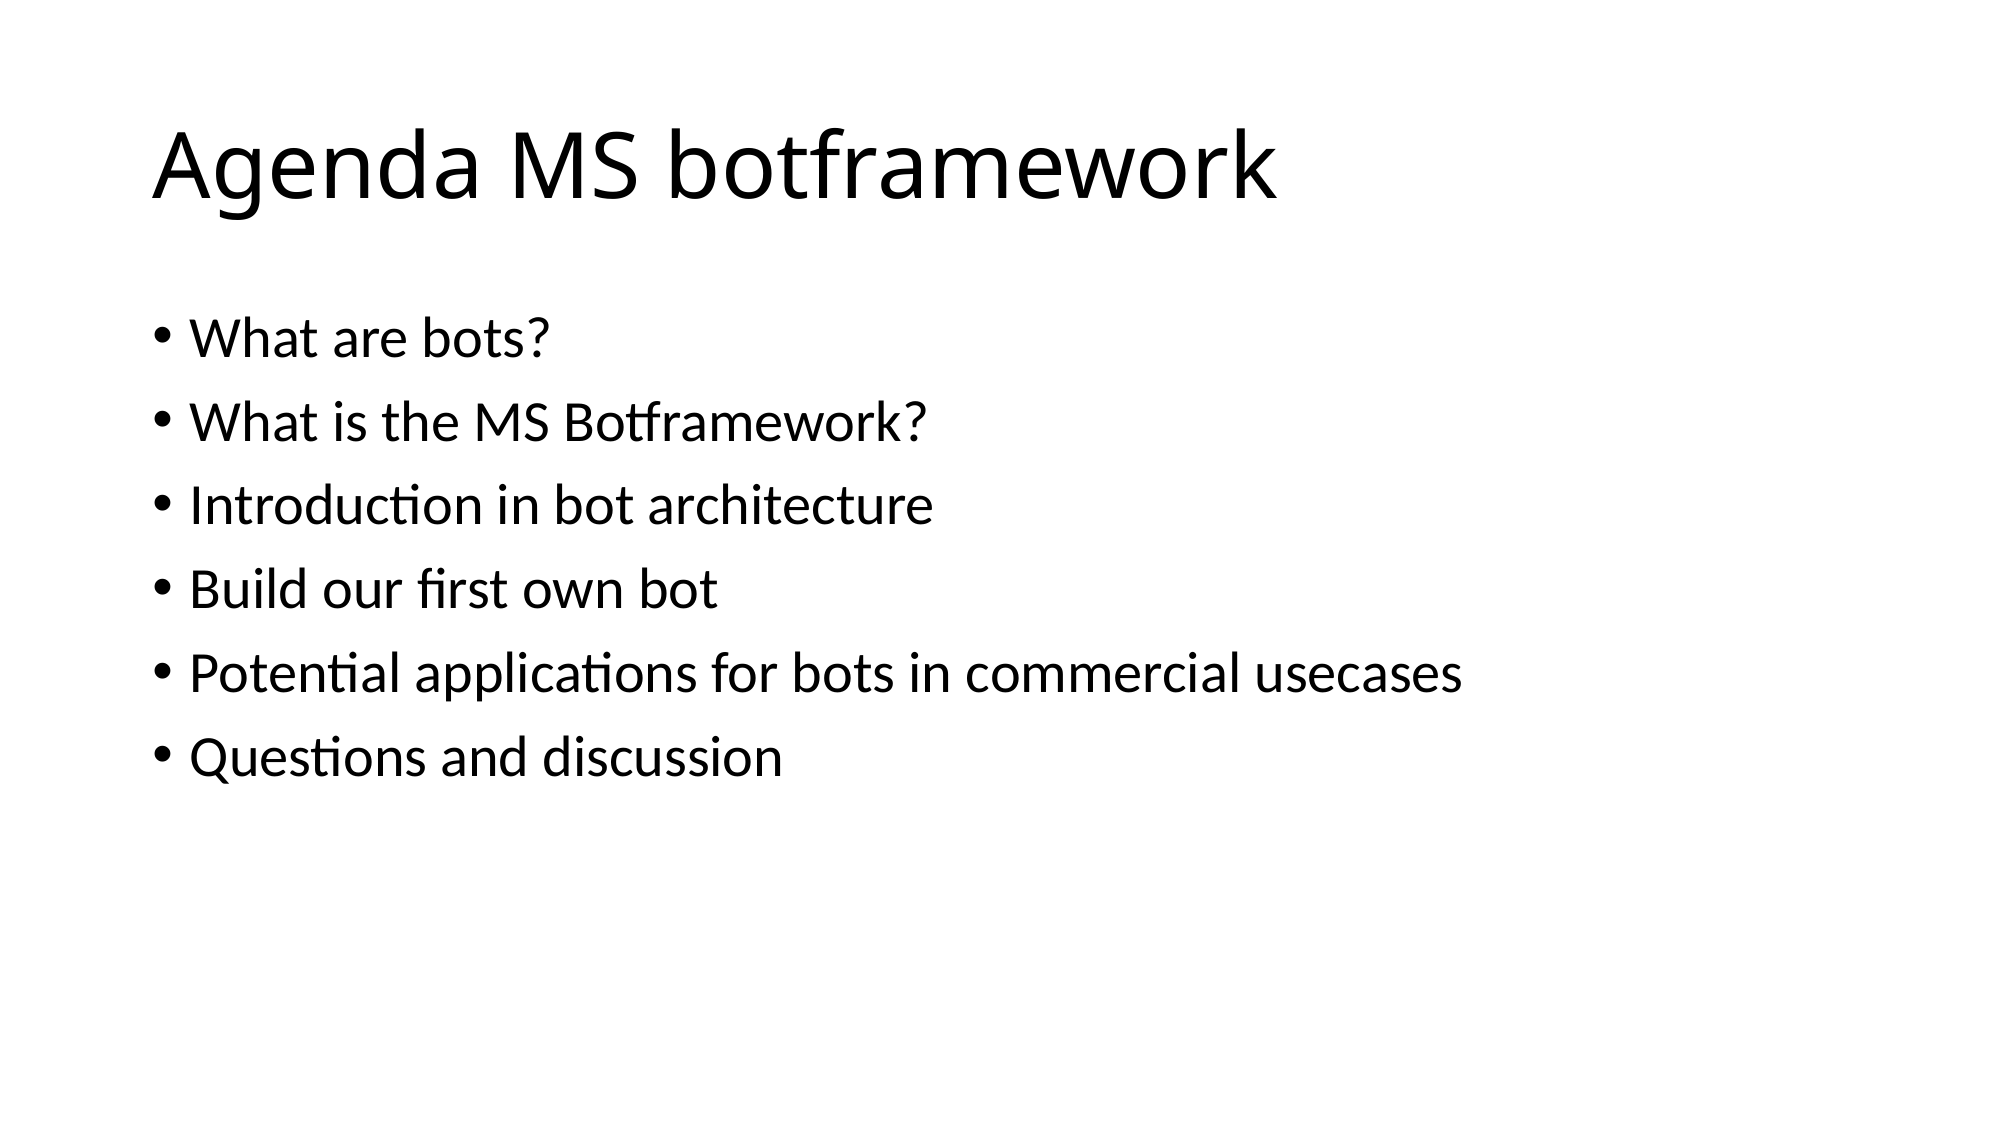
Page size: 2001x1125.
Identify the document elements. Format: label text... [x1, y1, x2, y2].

title Agenda MS botframework [137, 59, 1863, 278]
list What are bots? What is the MS Botframework? Introduction in bot architecture Build our first own bot Potential applications for bots in commercial usecases Questions and discussion [137, 299, 1863, 1014]
